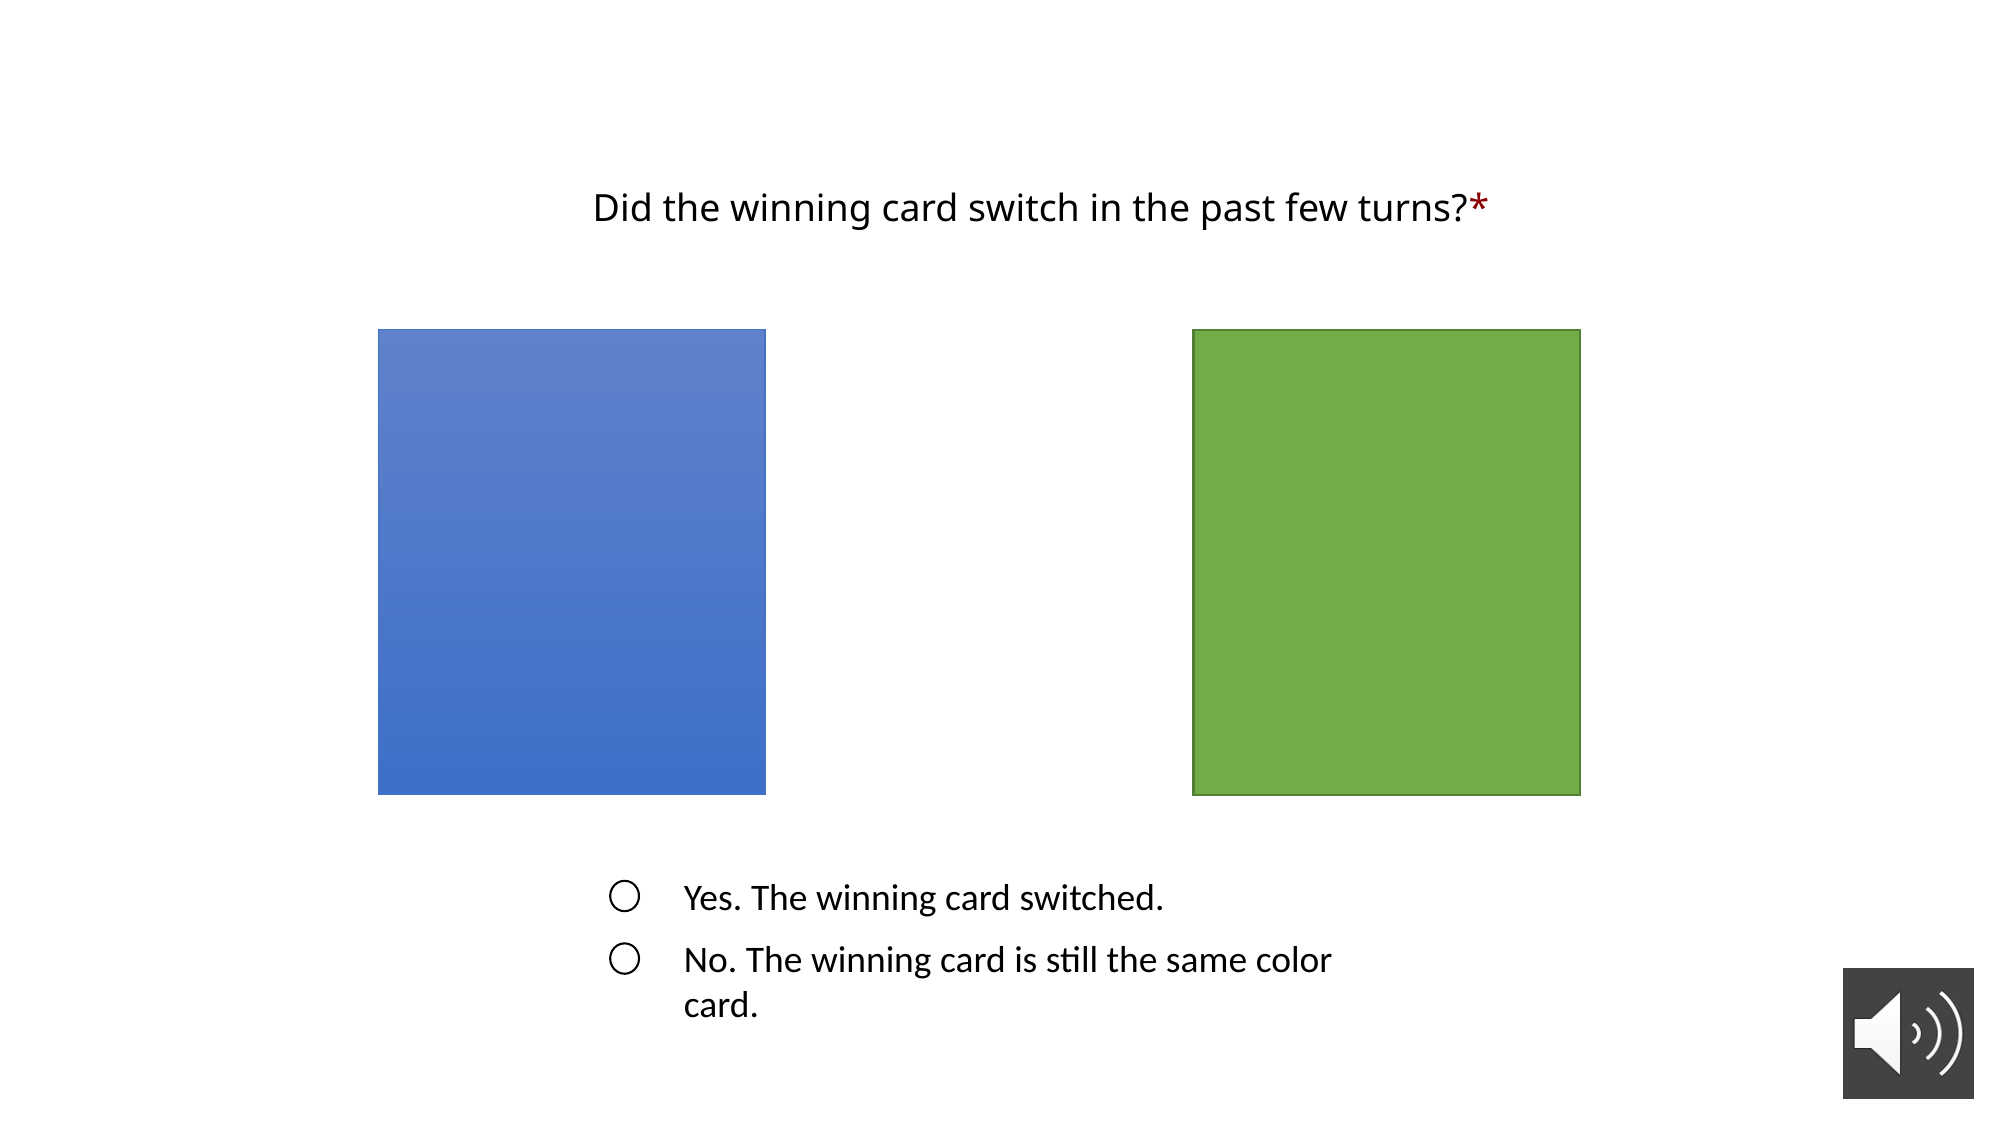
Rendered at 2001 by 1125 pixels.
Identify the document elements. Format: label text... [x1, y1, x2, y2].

text_box [1192, 329, 1581, 796]
text_box [378, 329, 766, 795]
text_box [610, 865, 1431, 989]
picture [1841, 966, 1975, 1100]
text_box Did the winning card switch in the past few turns?* [245, 176, 1837, 237]
